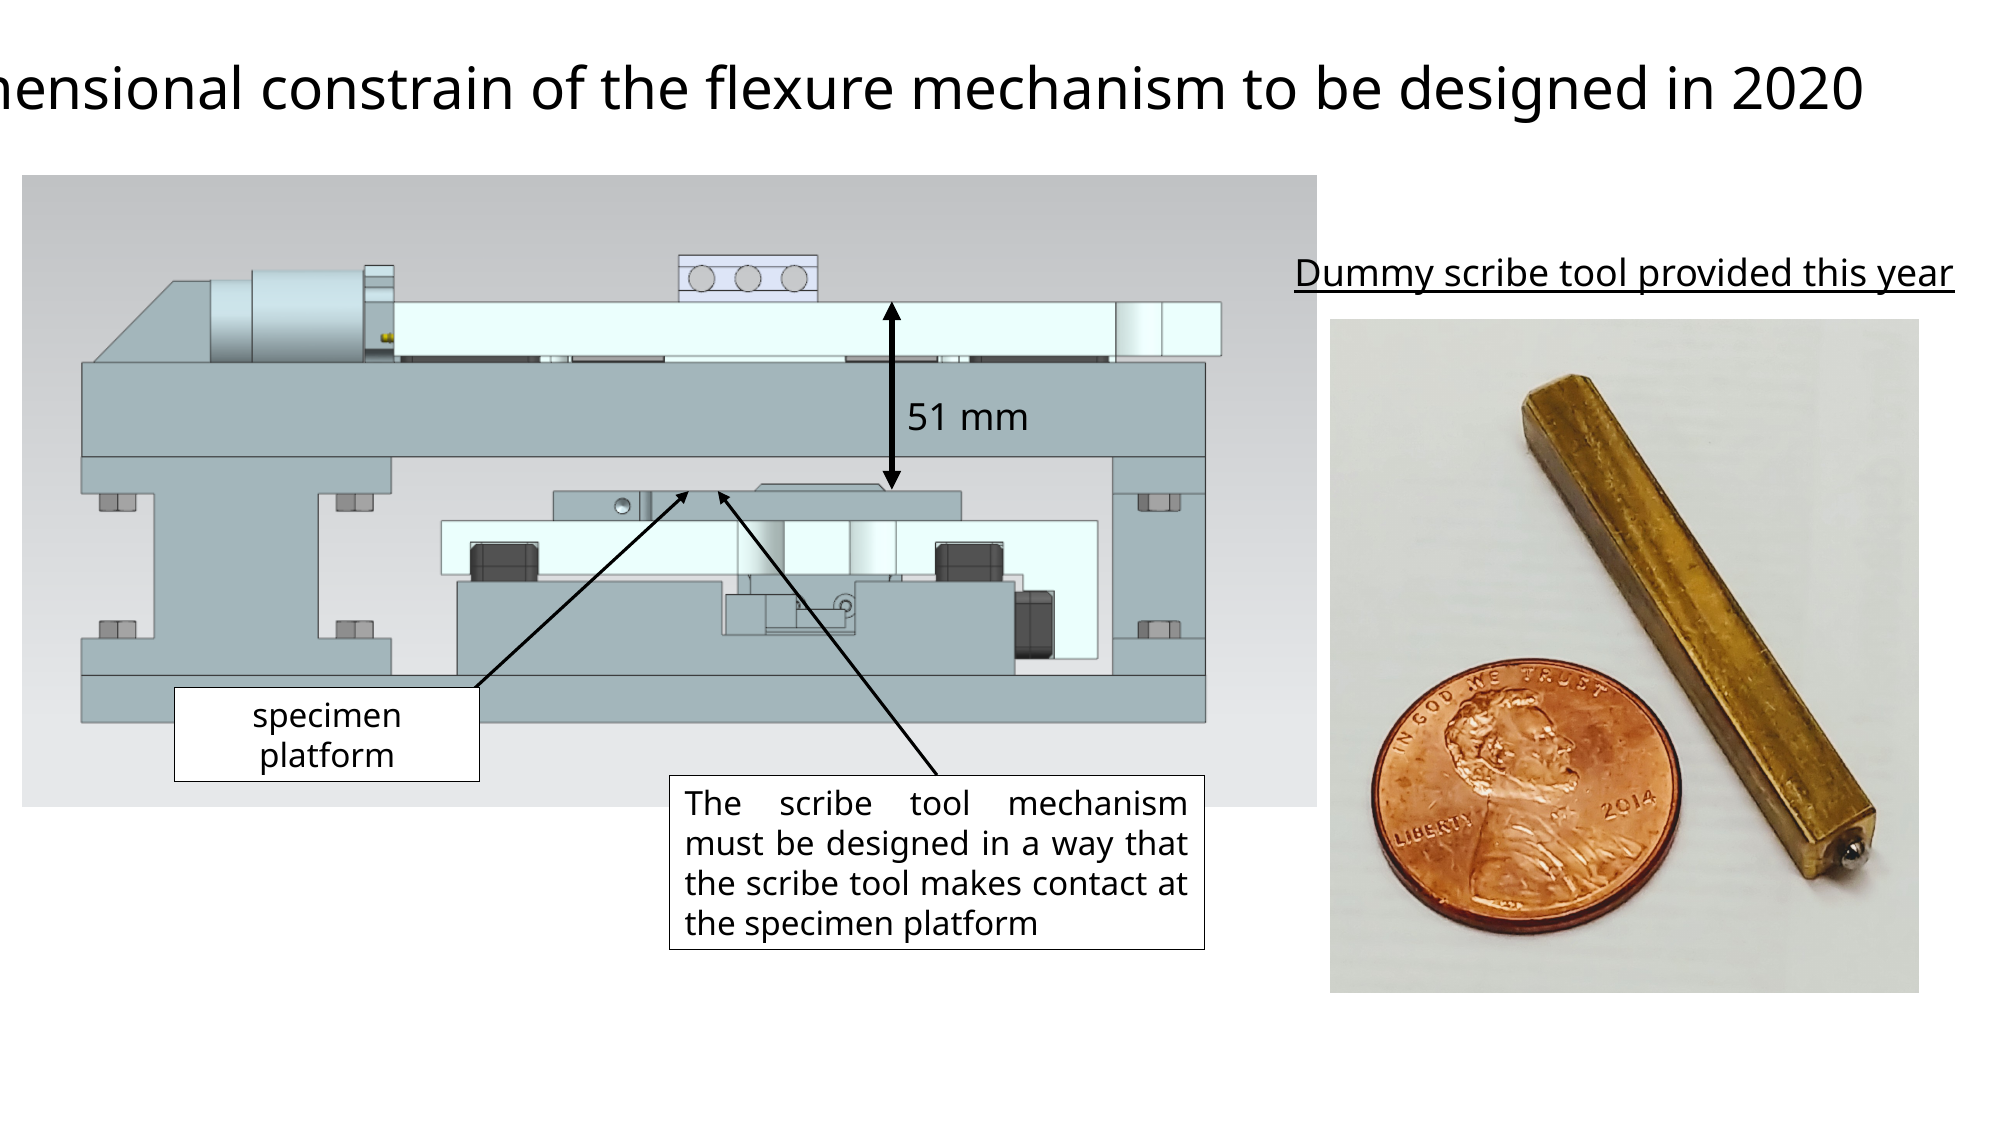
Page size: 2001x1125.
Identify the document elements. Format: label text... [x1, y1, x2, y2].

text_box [22, 175, 1317, 952]
picture [1330, 319, 1920, 993]
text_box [450, 491, 689, 711]
text_box Dimensional constrain of the flexure mechanism to be designed in 2020 [0, 43, 1880, 129]
text_box Dummy scribe tool provided this year [1317, 242, 1970, 302]
